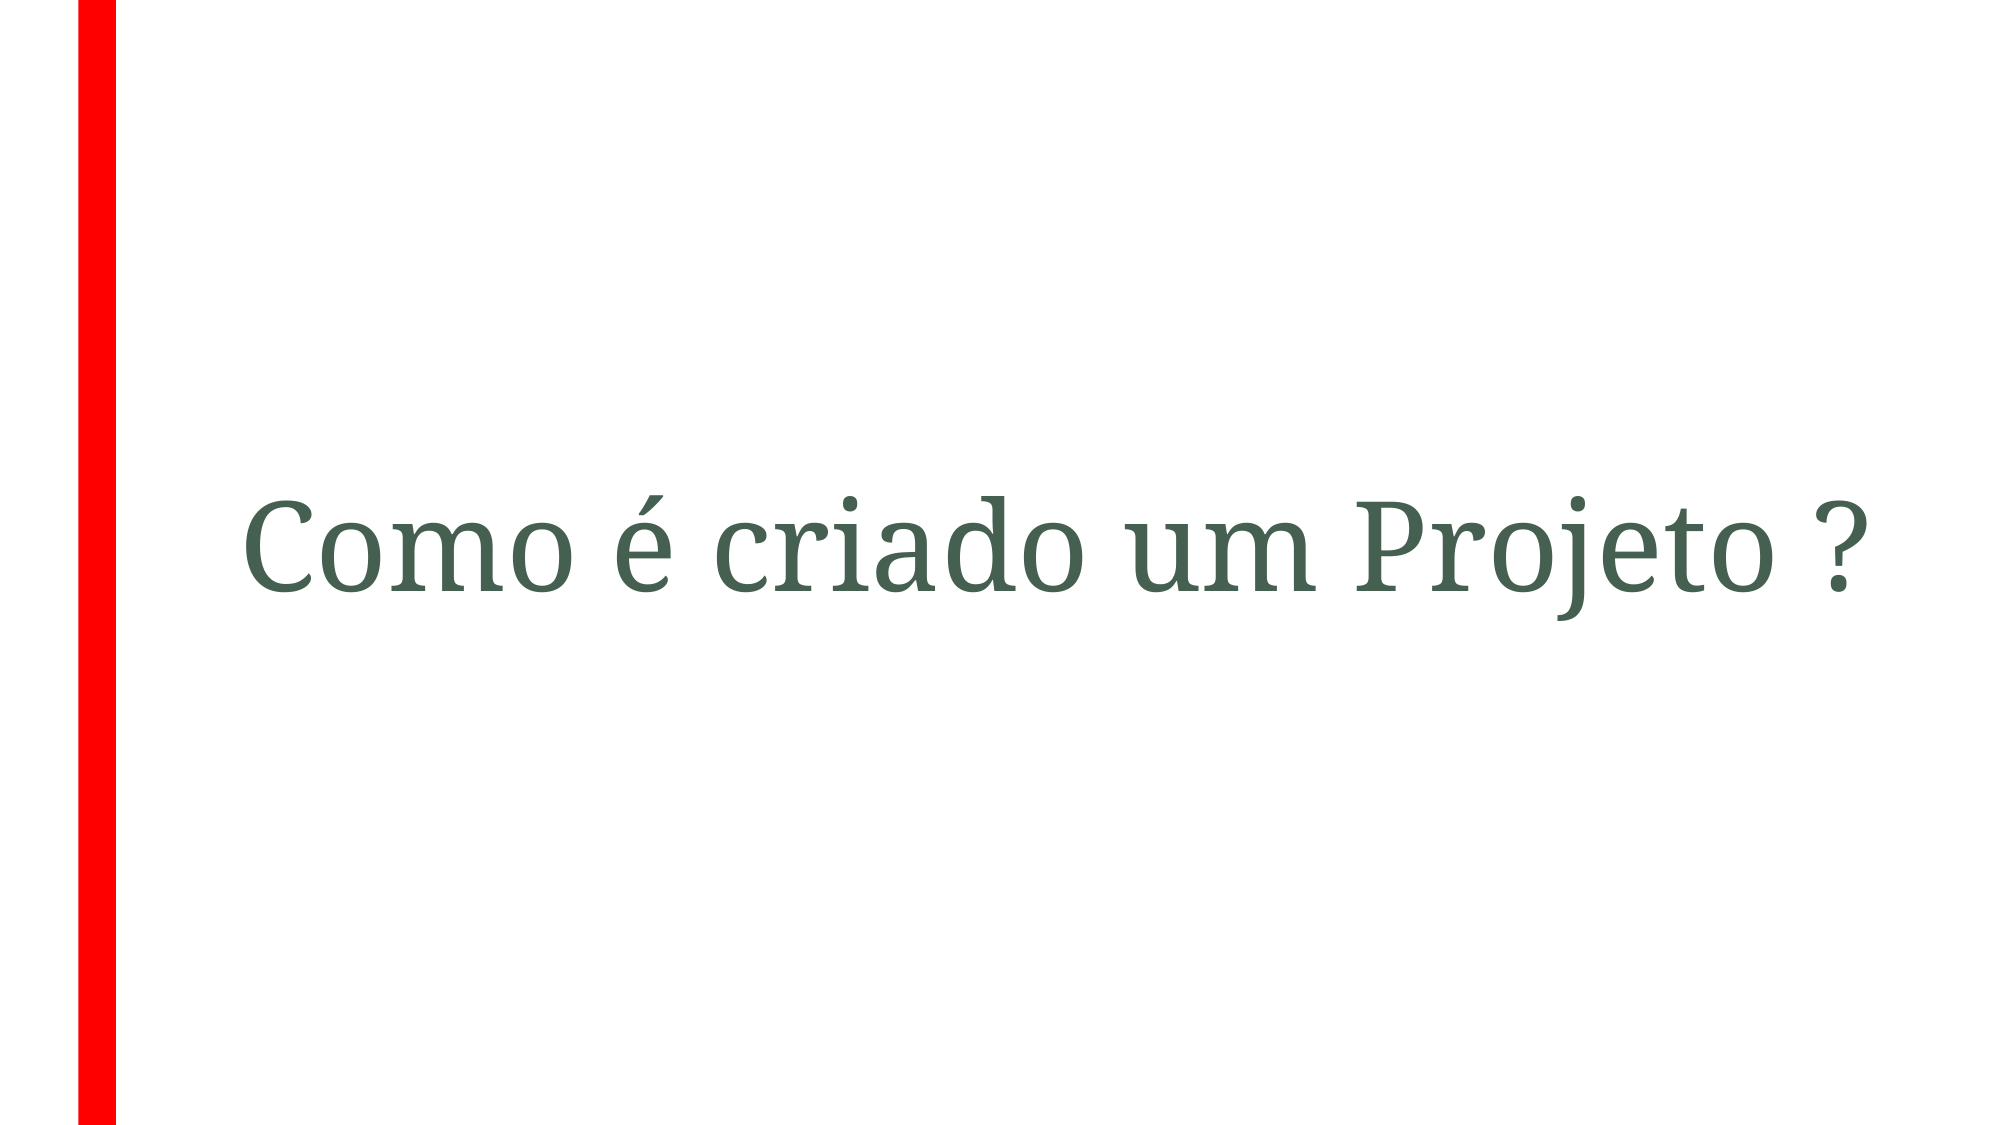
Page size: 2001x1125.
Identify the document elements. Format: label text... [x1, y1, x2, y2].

title Como é criado um Projeto ? [177, 476, 1935, 649]
